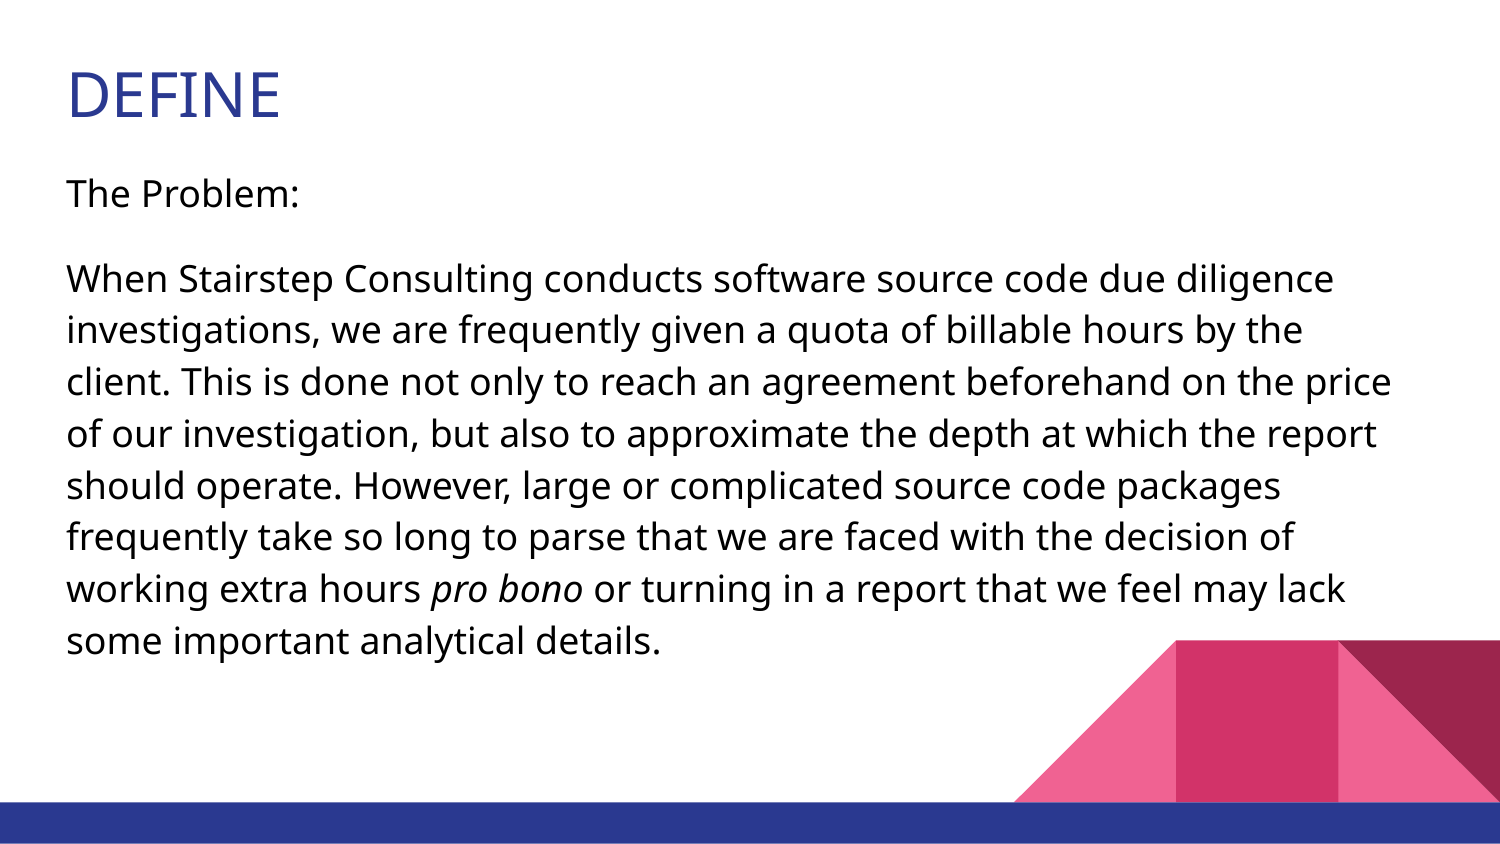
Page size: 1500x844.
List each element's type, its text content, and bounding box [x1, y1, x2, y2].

title DEFINE [51, 39, 1449, 140]
list The Problem: When Stairstep Consulting conducts software source code due diligence investigations, we are frequently given a quota of billable hours by the client. This is done not only to reach an agreement beforehand on the price of our investigation, but also to approximate the depth at which the report should operate. However, large or complicated source code packages frequently take so long to parse that we are faced with the decision of working extra hours pro bono or turning in a report that we feel may lack some important analytical details. [51, 147, 1427, 696]
